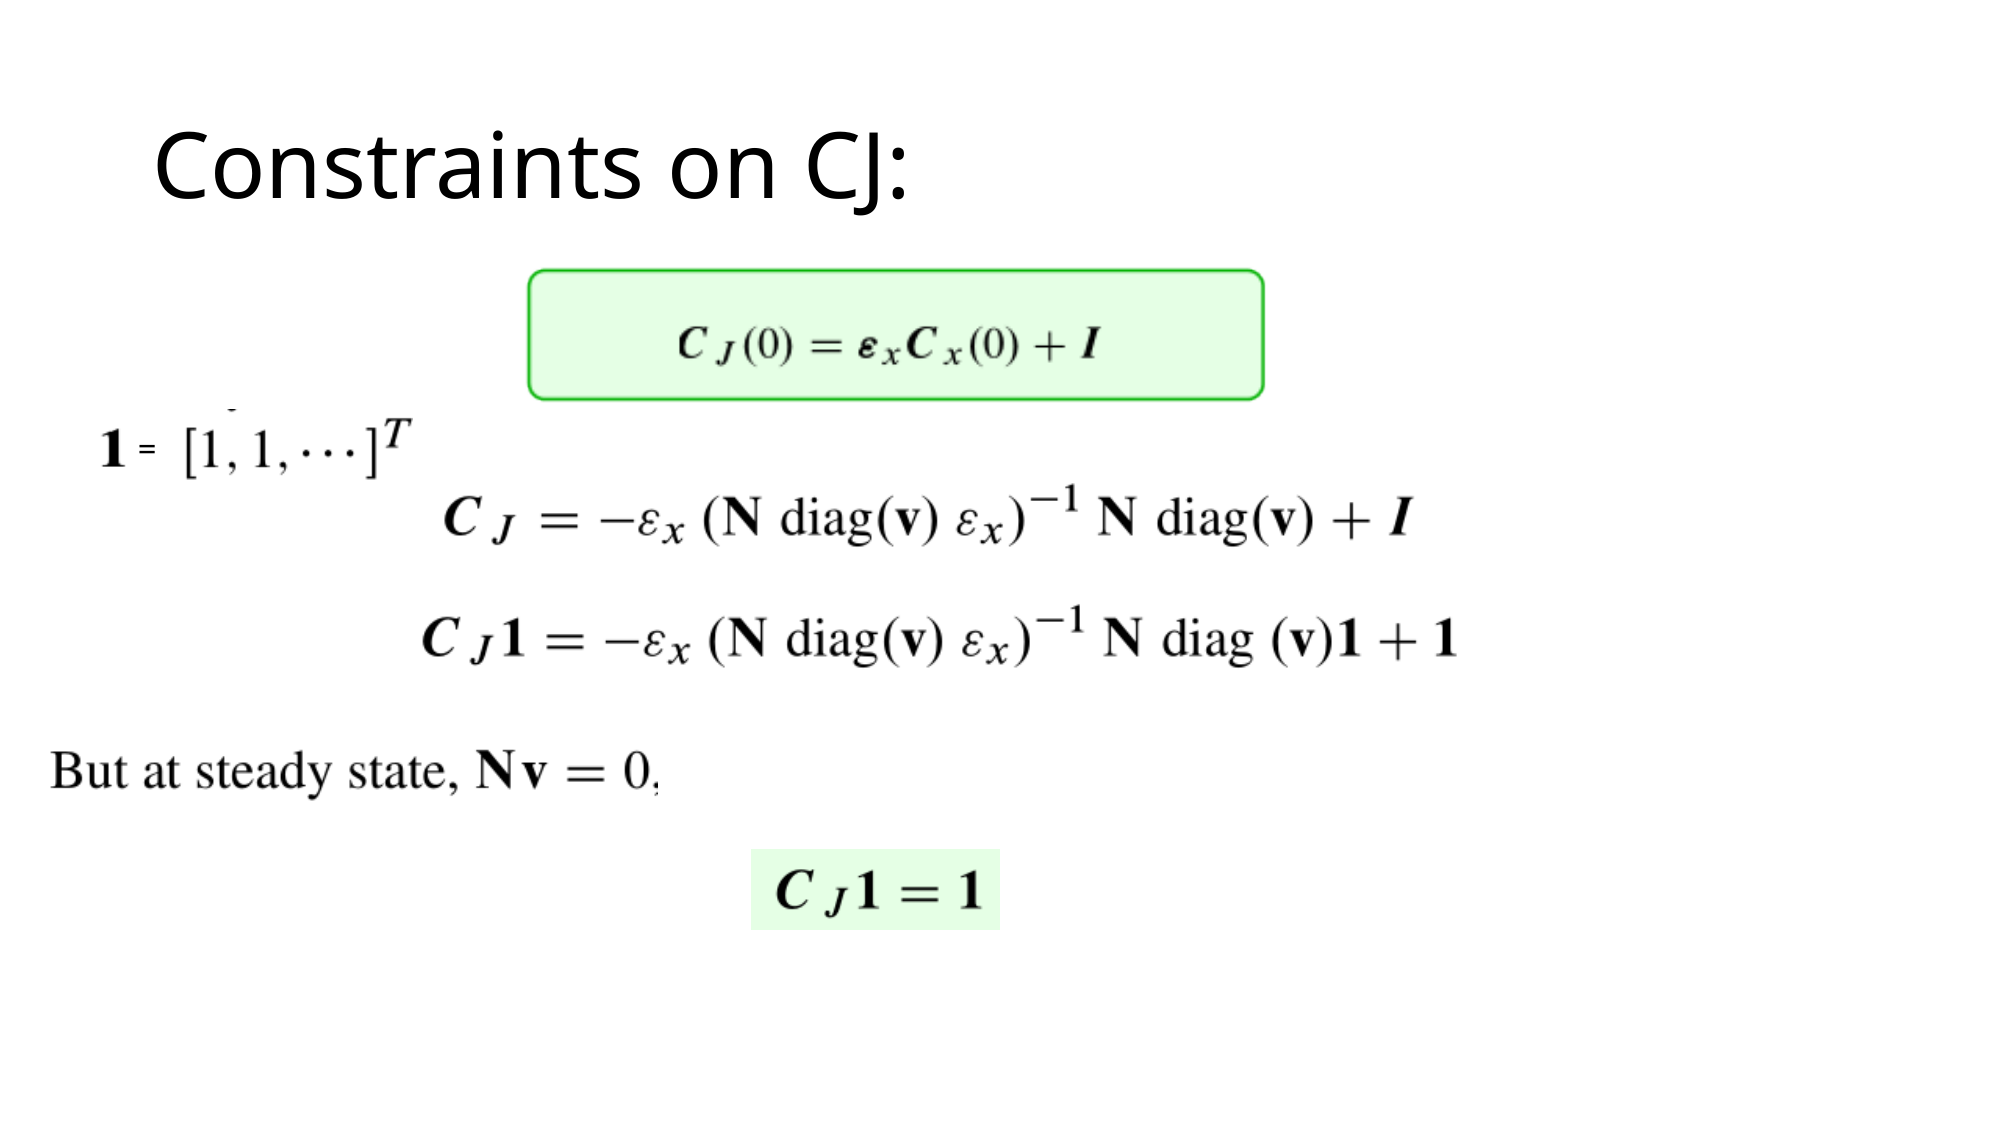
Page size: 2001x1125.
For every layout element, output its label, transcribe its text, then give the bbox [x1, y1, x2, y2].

picture [751, 849, 1000, 930]
picture [40, 736, 658, 804]
picture [184, 409, 1444, 572]
picture [398, 595, 1507, 701]
picture [95, 421, 146, 478]
text_box = [123, 416, 172, 477]
picture [501, 249, 1329, 462]
title Constraints on CJ: [137, 59, 1863, 278]
